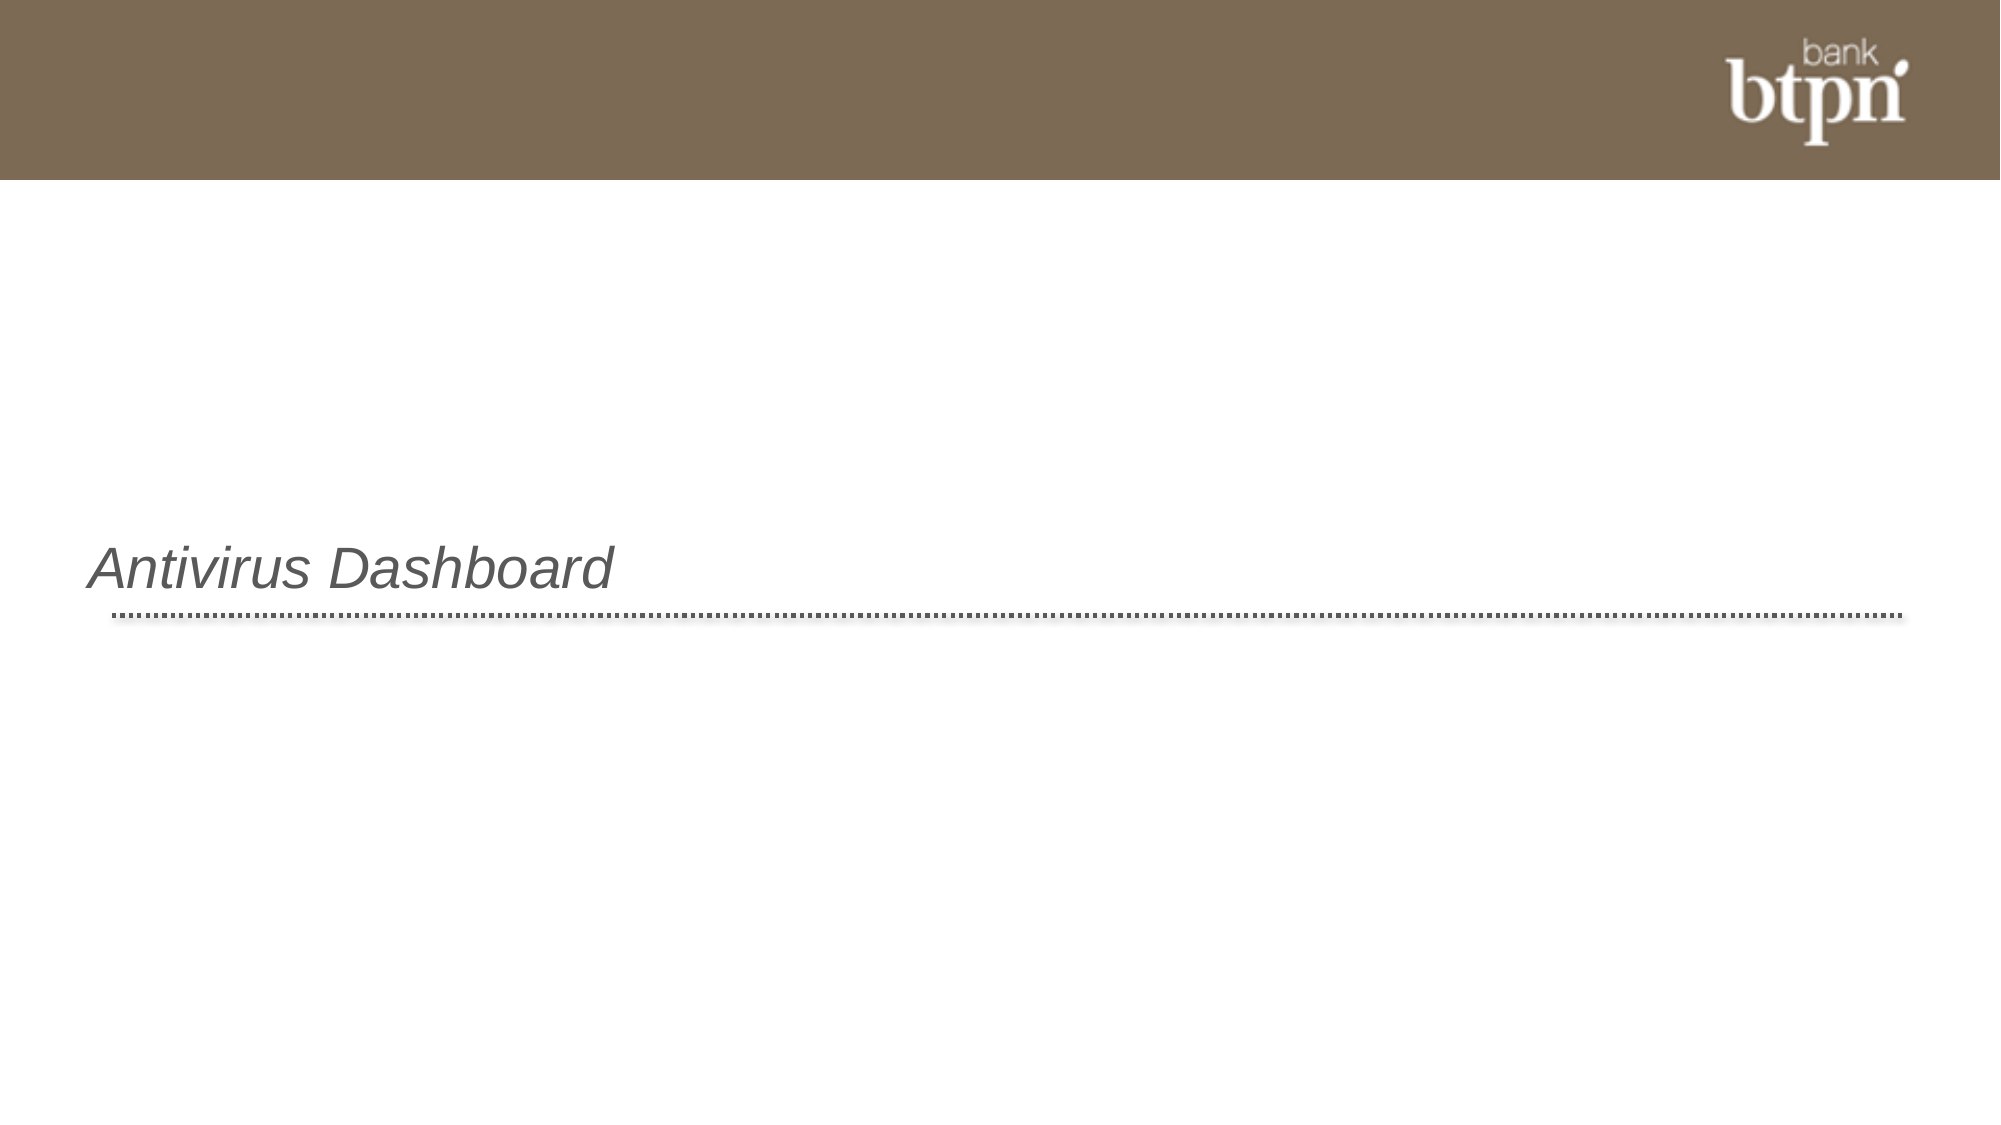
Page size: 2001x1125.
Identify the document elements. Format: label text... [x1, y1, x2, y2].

picture [0, 0, 2000, 180]
title Antivirus Dashboard [73, 535, 892, 596]
